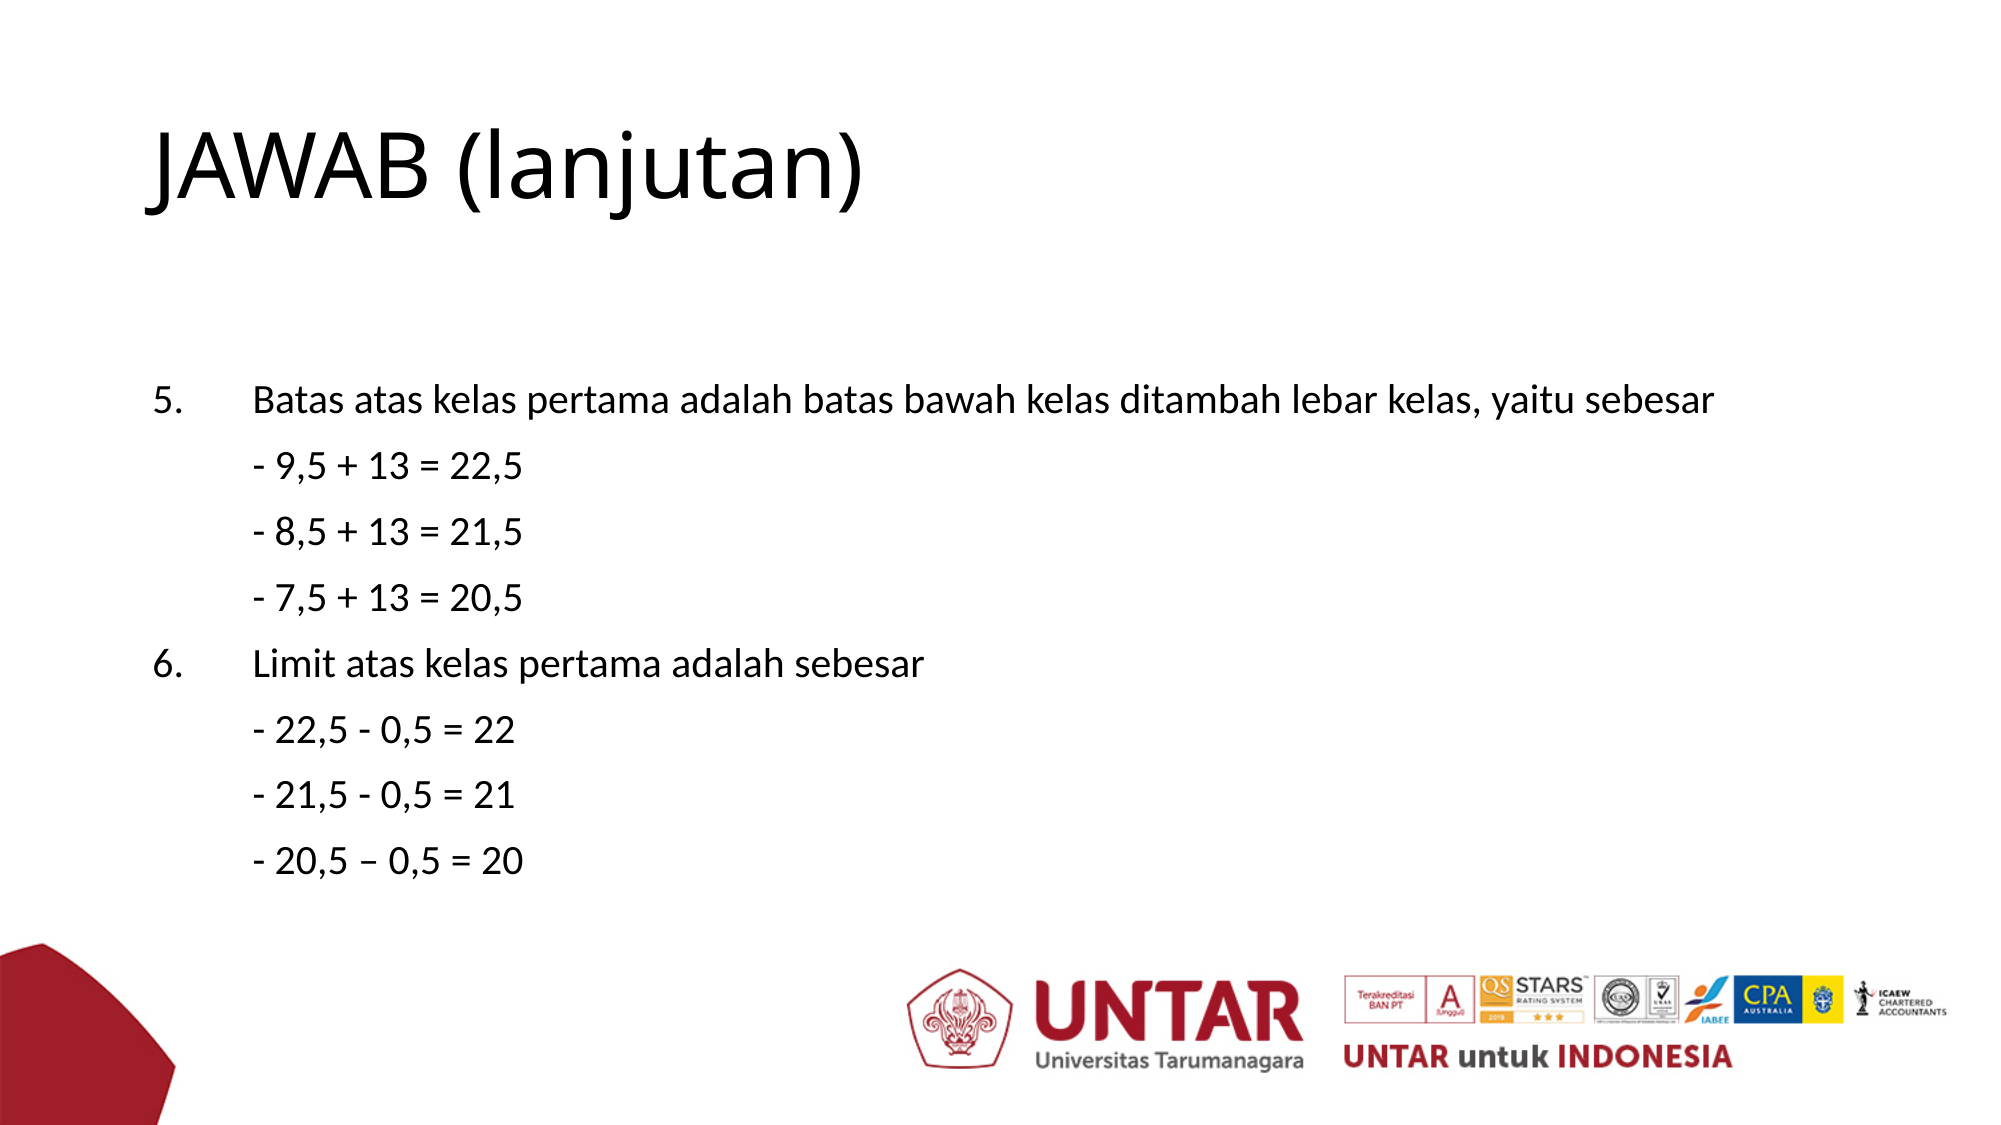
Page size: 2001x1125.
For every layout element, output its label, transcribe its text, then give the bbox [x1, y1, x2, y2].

title JAWAB (lanjutan) [137, 59, 1863, 278]
list Batas atas kelas pertama adalah batas bawah kelas ditambah lebar kelas, yaitu sebesar - 9,5 + 13 = 22,5 - 8,5 + 13 = 21,5 - 7,5 + 13 = 20,5 Limit atas kelas pertama adalah sebesar - 22,5 - 0,5 = 22 - 21,5 - 0,5 = 21 - 20,5 – 0,5 = 20 [137, 299, 1863, 1014]
picture [0, 0, 2001, 1125]
